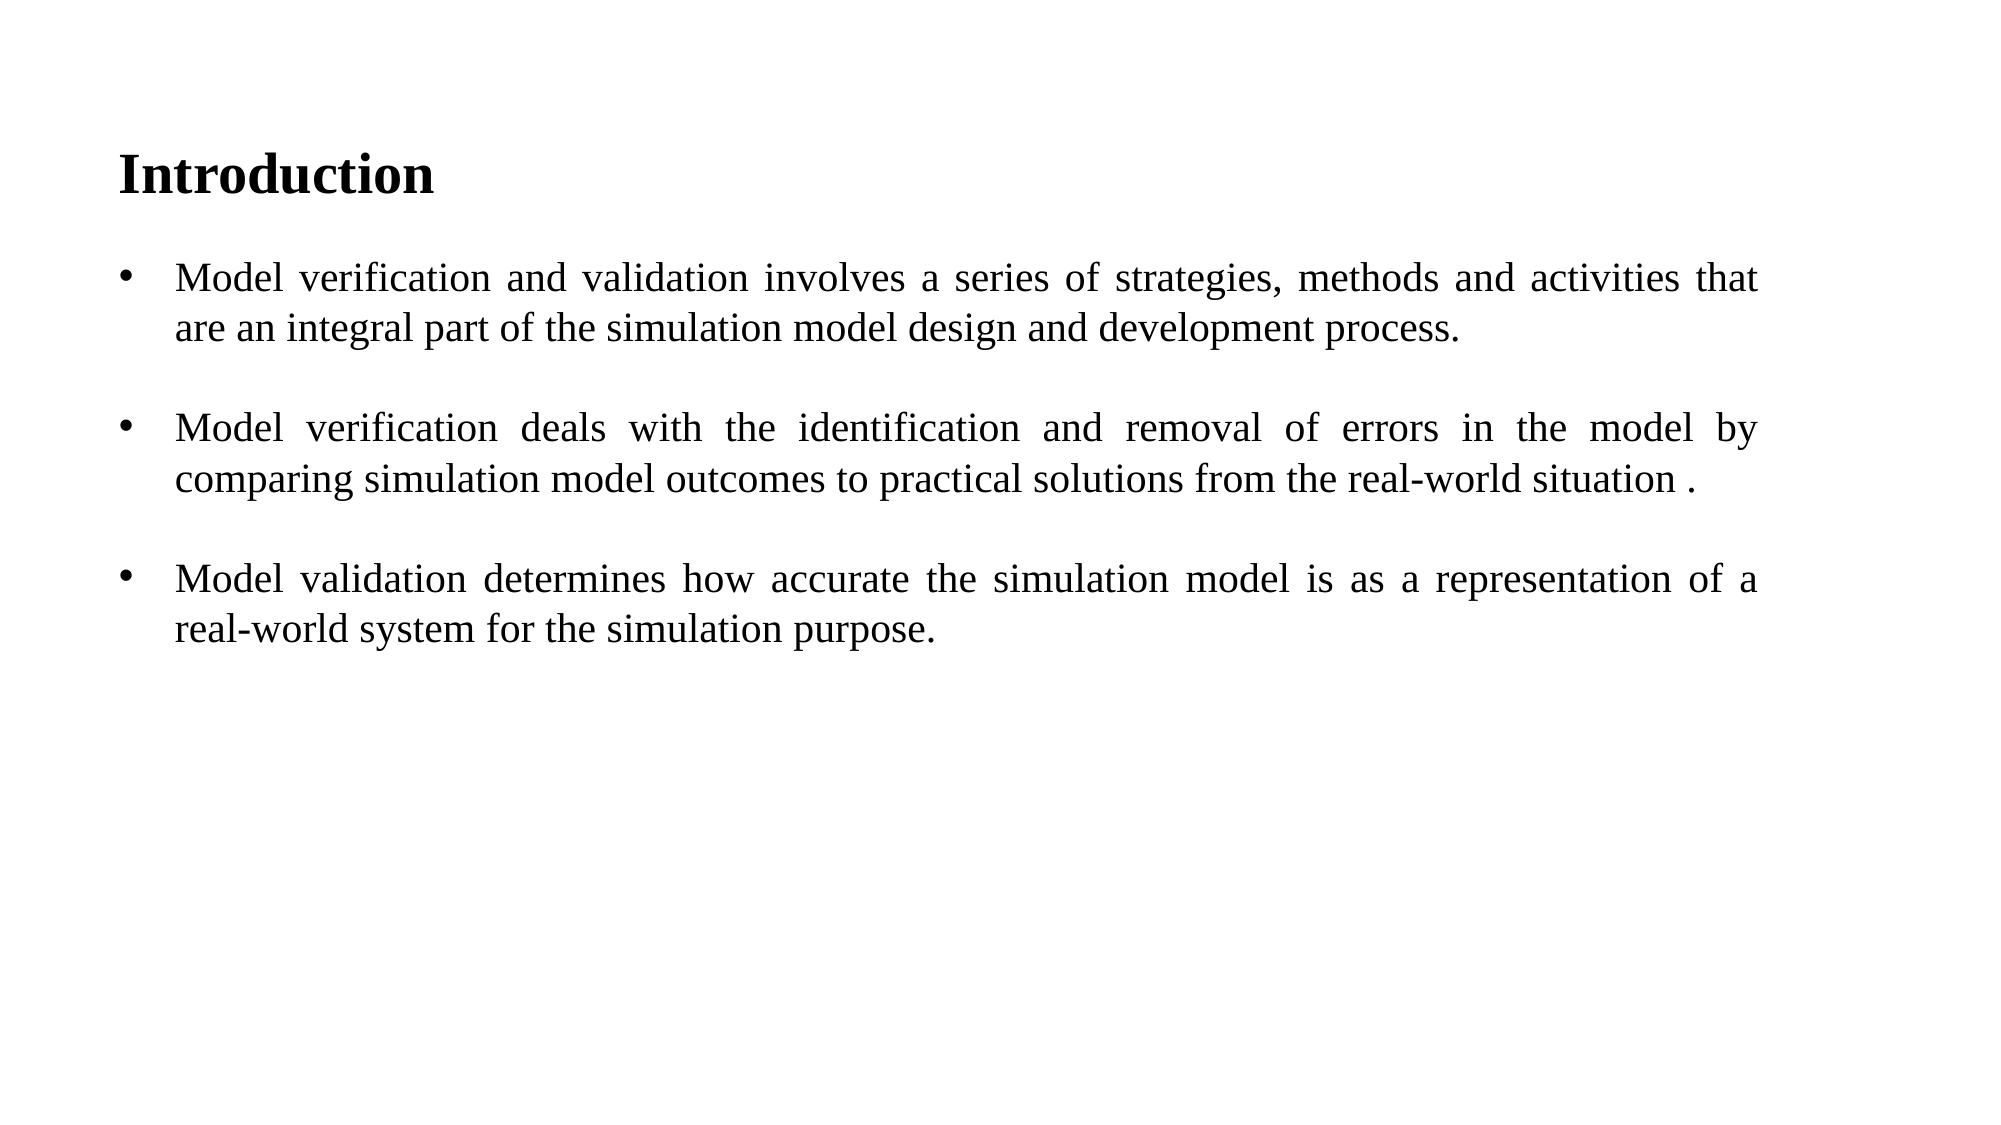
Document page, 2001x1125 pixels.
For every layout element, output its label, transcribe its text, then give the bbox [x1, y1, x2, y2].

text_box Introduction Model verification and validation involves a series of strategies, methods and activities that are an integral part of the simulation model design and development process. Model verification deals with the identification and removal of errors in the model by comparing simulation model outcomes to practical solutions from the real-world situation . Model validation determines how accurate the simulation model is as a representation of a real-world system for the simulation purpose. [103, 127, 1775, 658]
